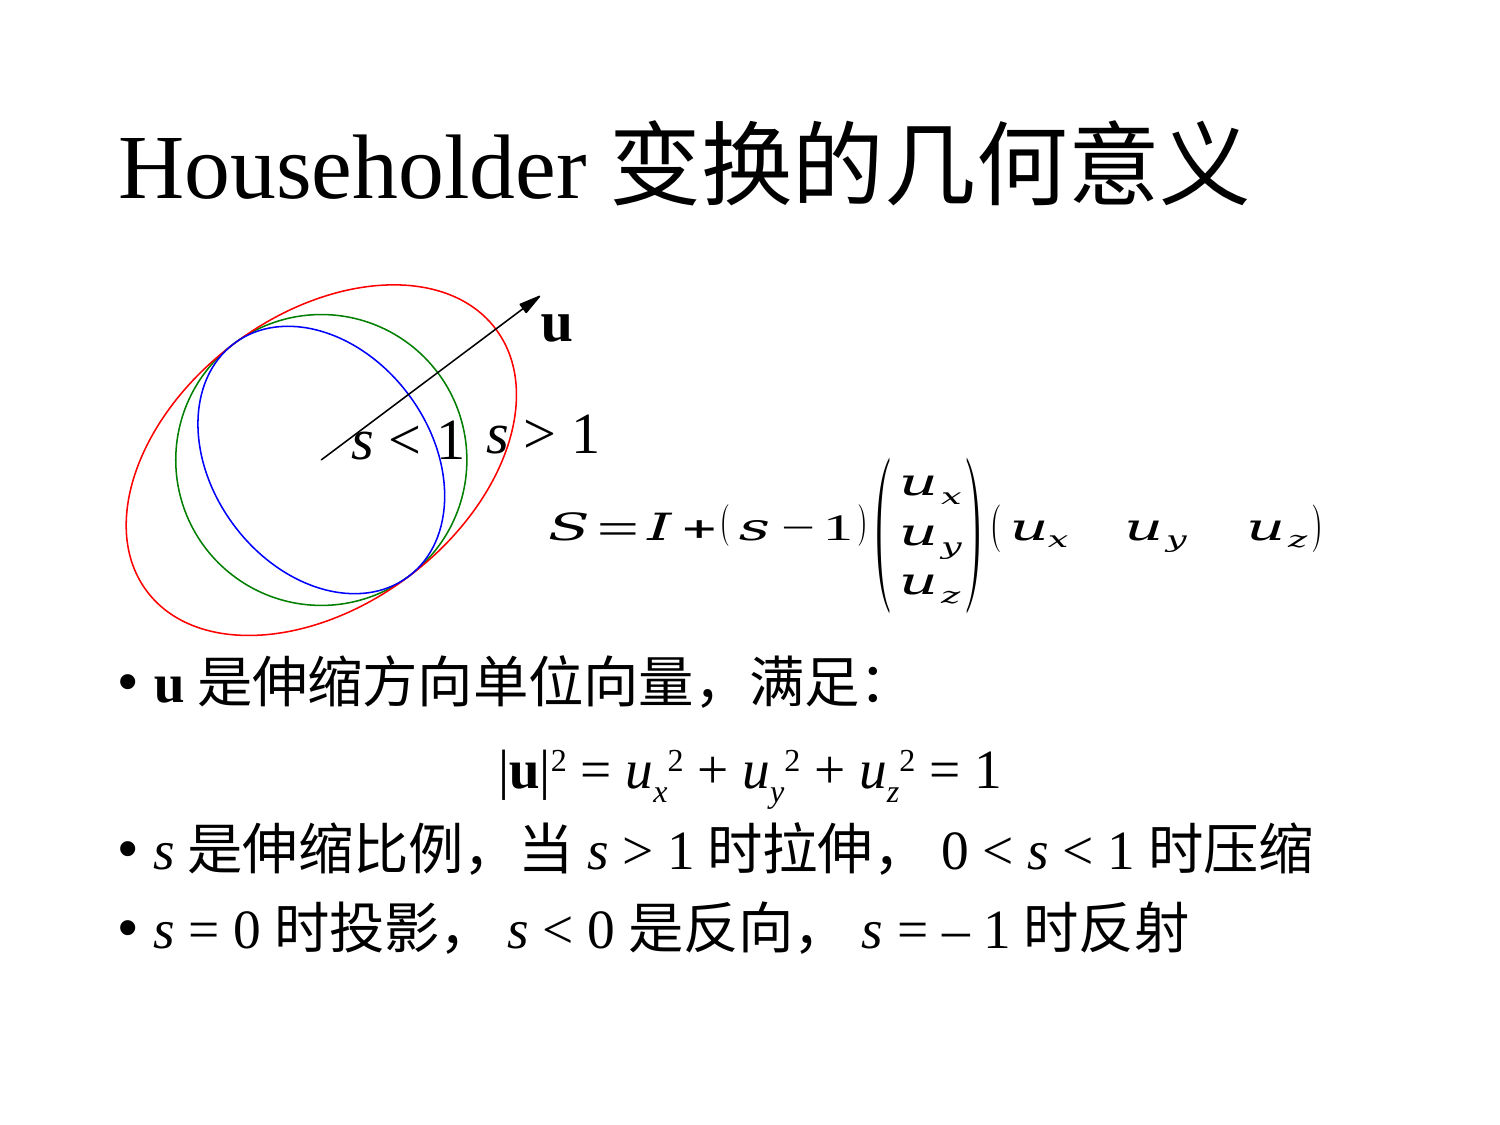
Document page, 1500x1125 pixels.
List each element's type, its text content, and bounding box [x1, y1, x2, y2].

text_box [98, 264, 544, 656]
list u是伸缩方向单位向量，满足： |u|2 = ux2 + uy2 + uz2 = 1 s是伸缩比例，当s > 1时拉伸，0 < s < 1时压缩 s = 0时投影，s < 0是反向，s = – 1时反射 [103, 647, 1397, 1014]
text_box u [544, 276, 589, 361]
text_box s > 1 [544, 387, 616, 473]
title Householder变换的几何意义 [103, 59, 1397, 278]
